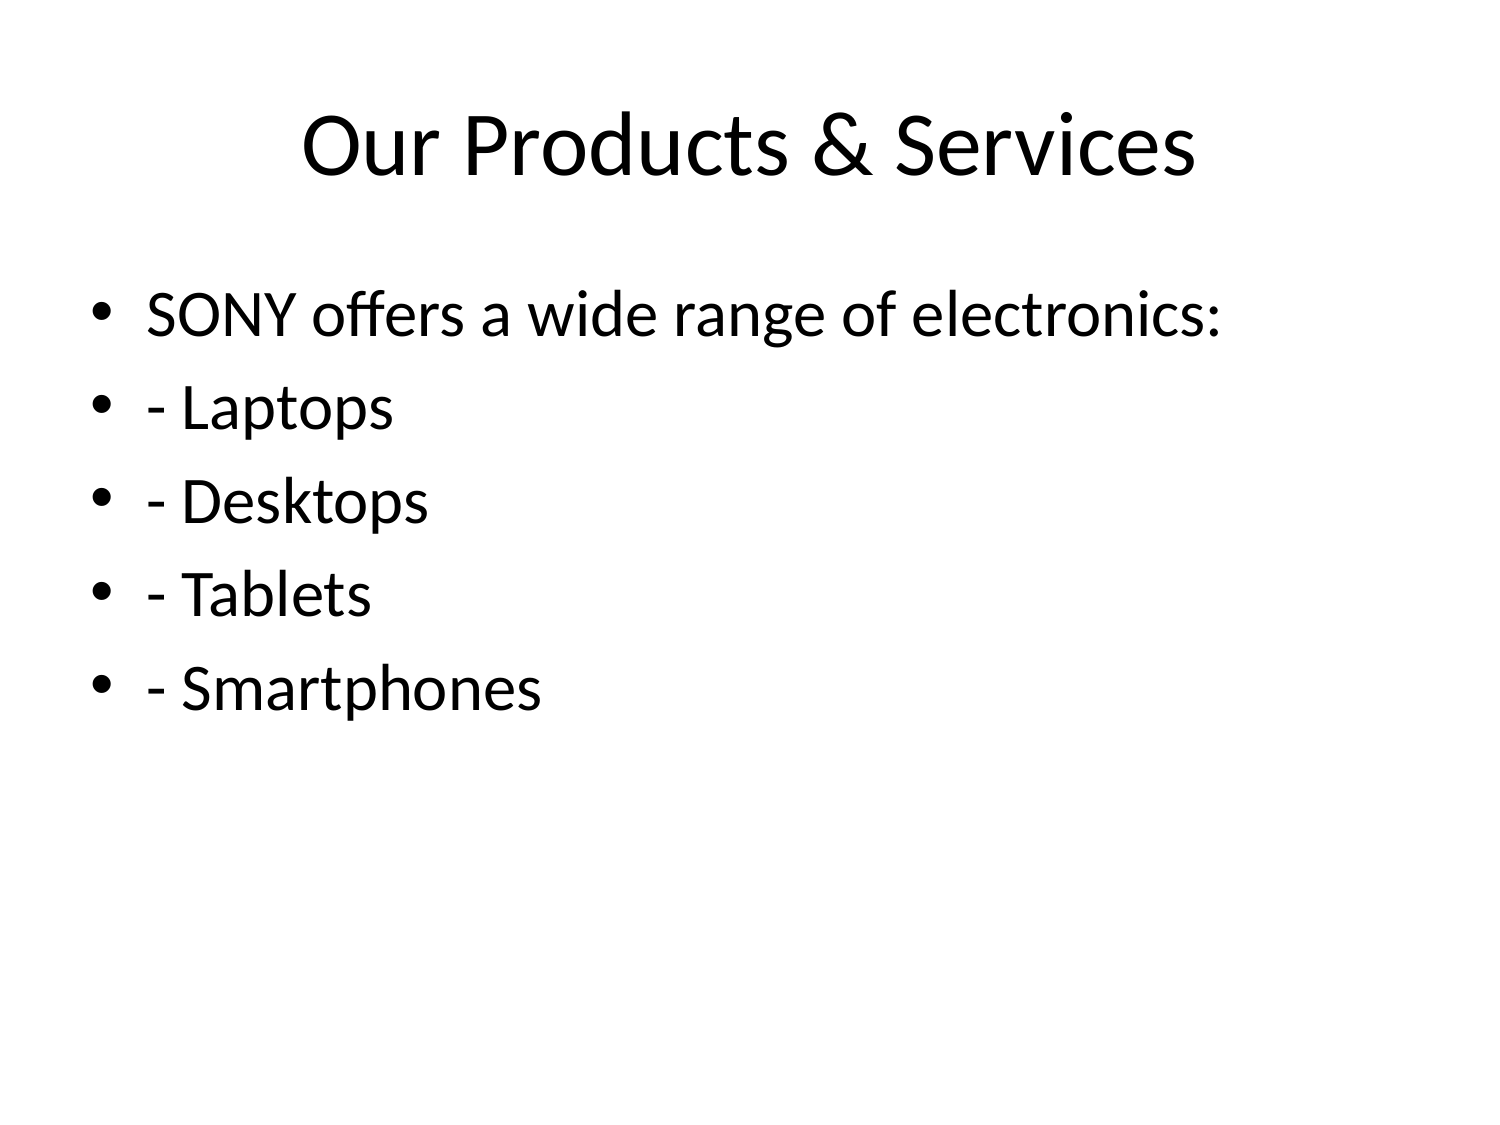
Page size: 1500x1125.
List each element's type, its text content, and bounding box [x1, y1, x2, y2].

title Our Products & Services [75, 45, 1425, 233]
list SONY offers a wide range of electronics: - Laptops - Desktops - Tablets - Smartphones [75, 262, 1425, 1005]
